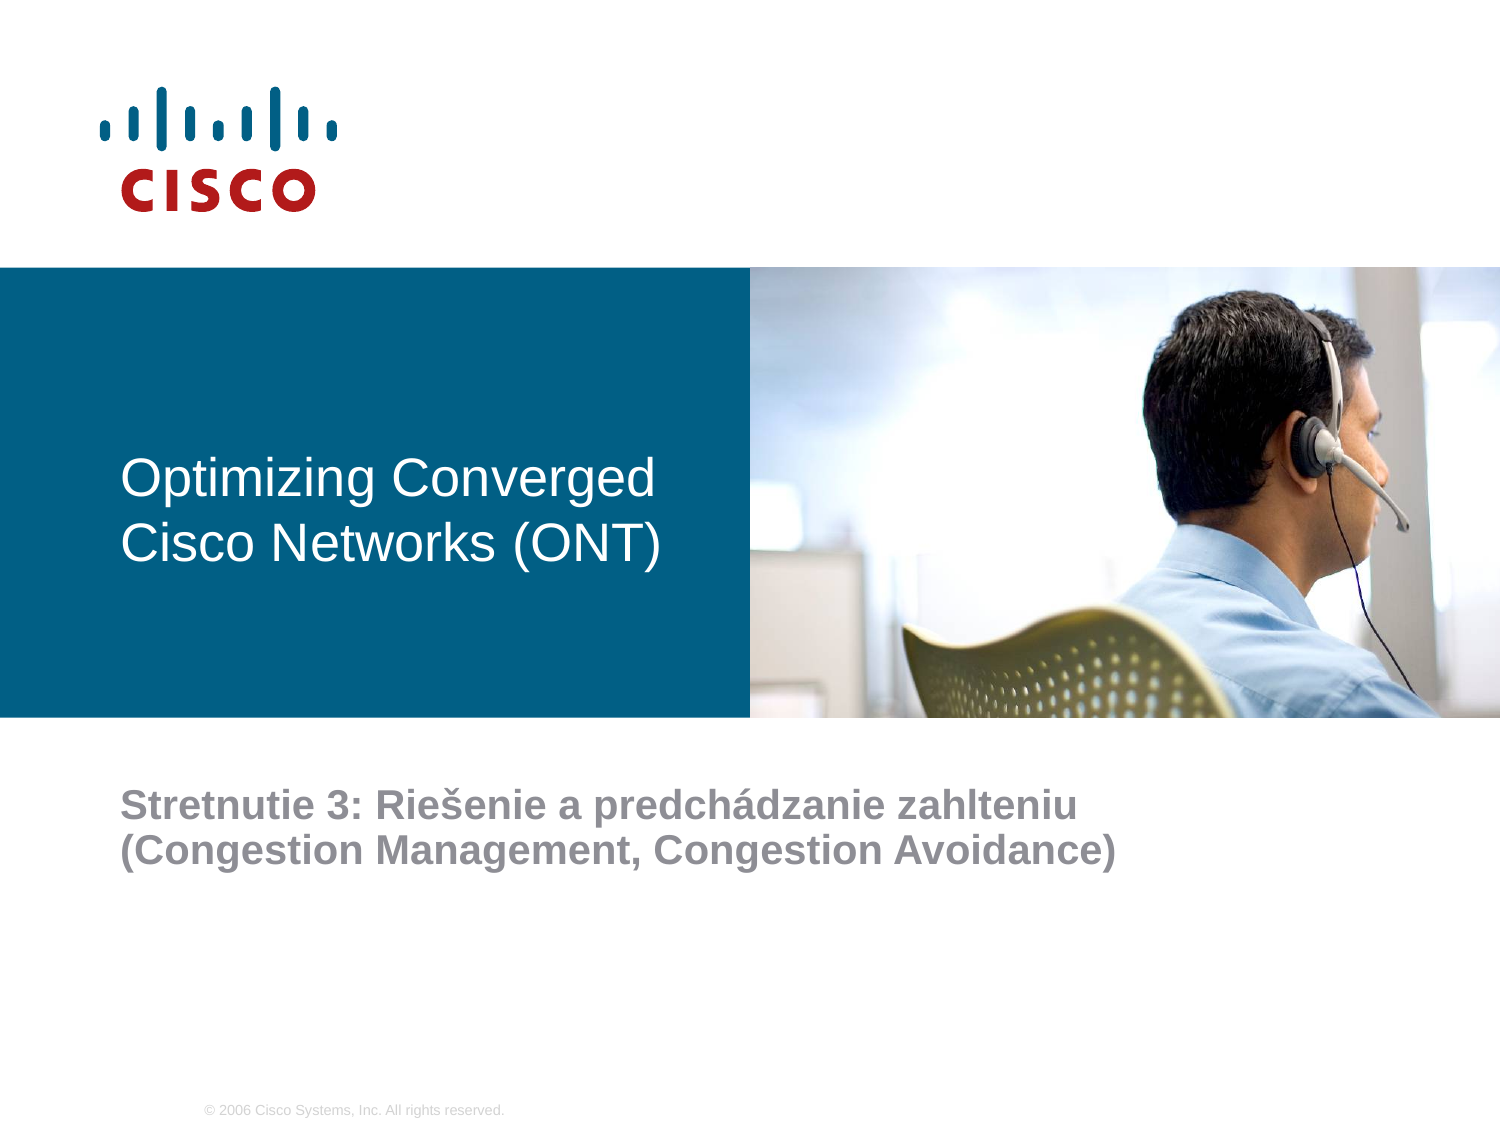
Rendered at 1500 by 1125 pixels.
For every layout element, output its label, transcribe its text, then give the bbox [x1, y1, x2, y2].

text_box Optimizing Converged Cisco Networks (ONT) [106, 439, 725, 576]
text_box Stretnutie 3: Riešenie a predchádzanie zahlteniu (Congestion Management, Congestion Avoidance) [106, 776, 1246, 905]
picture [751, 267, 1500, 718]
